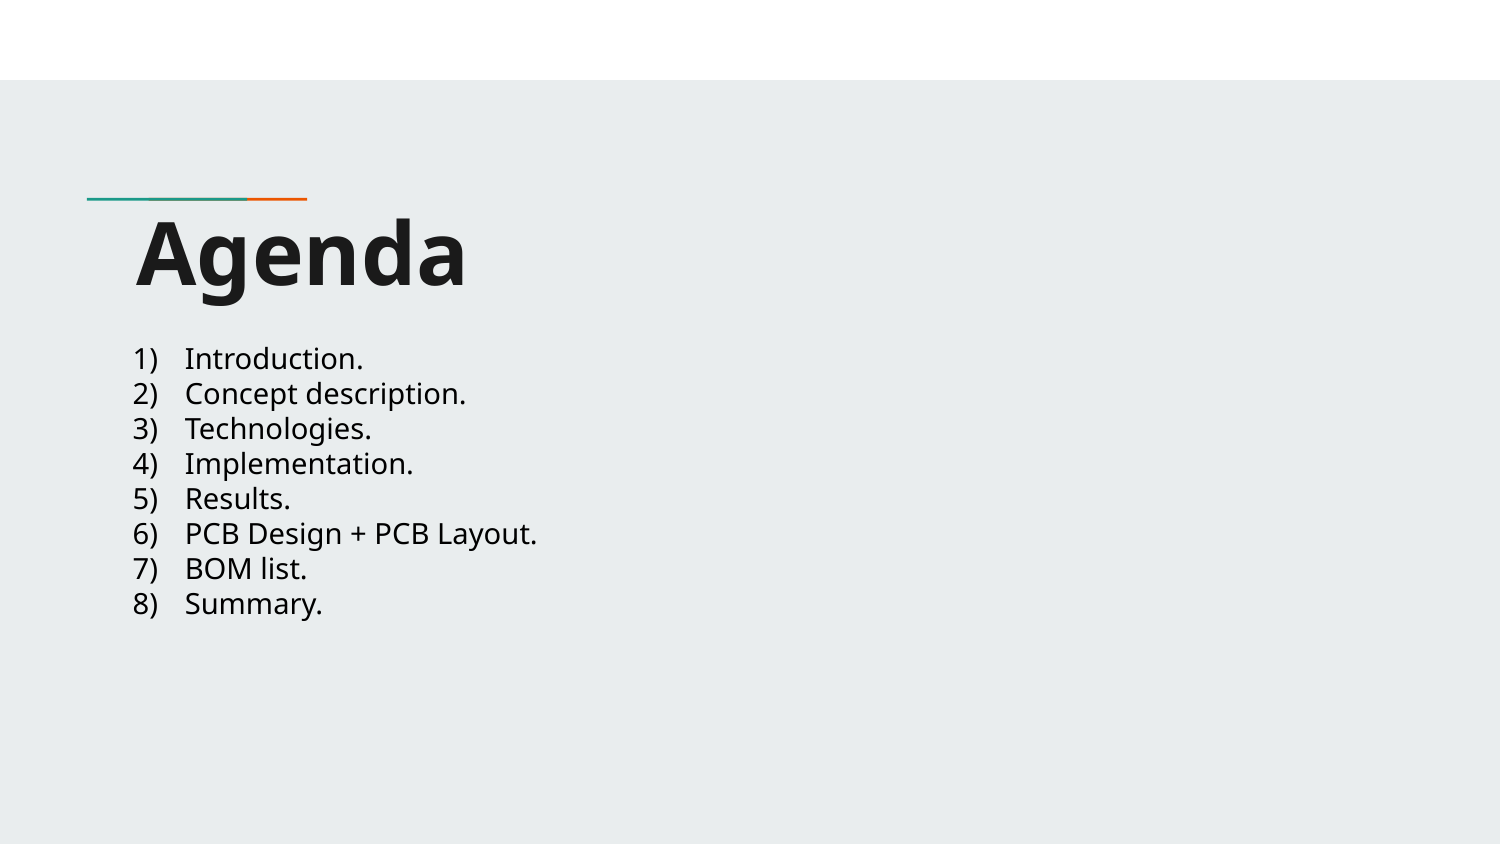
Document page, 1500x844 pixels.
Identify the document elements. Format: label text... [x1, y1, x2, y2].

text_box Introduction. Concept description. Technologies. Implementation. Results. PCB Design + PCB Layout. BOM list. Summary. [94, 325, 1462, 671]
title Agenda [94, 168, 1462, 300]
